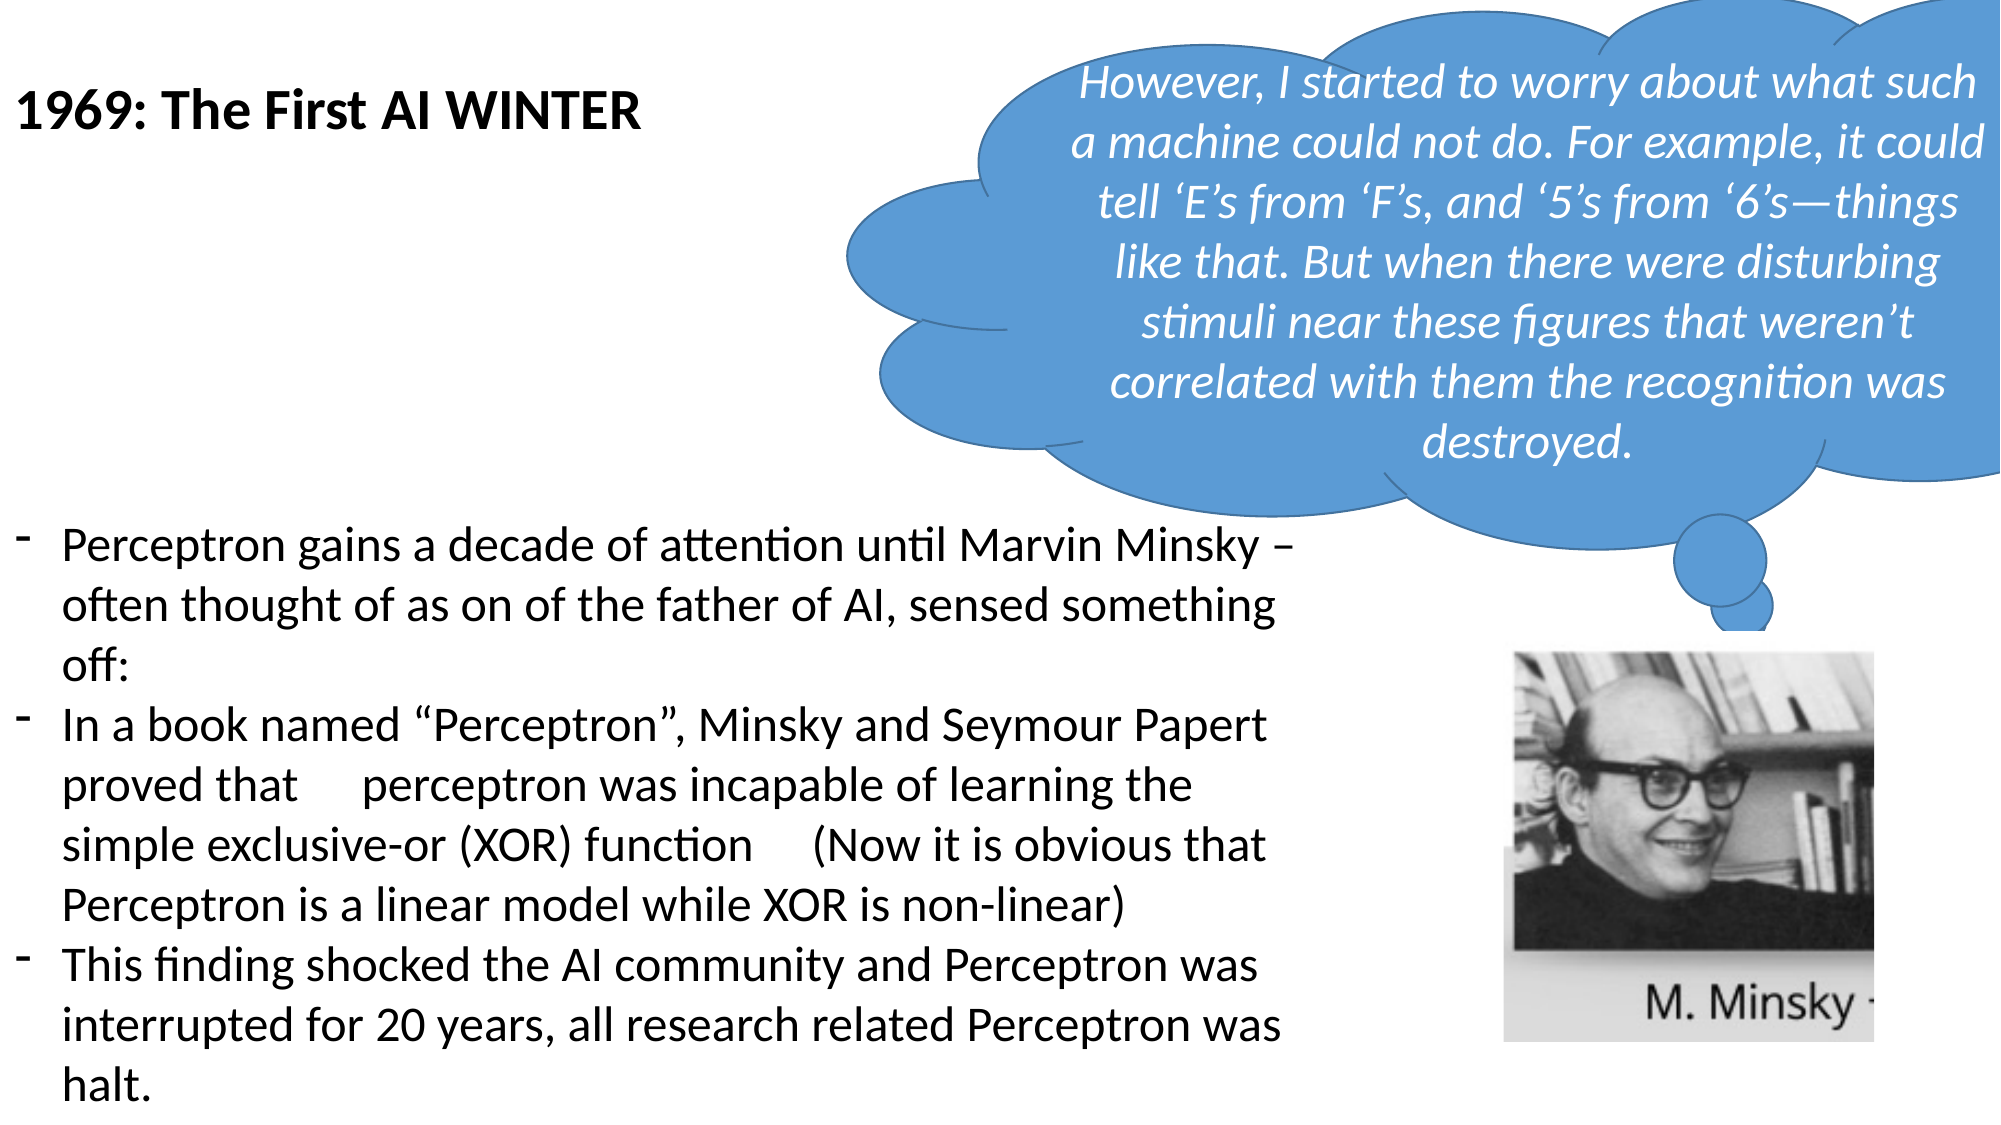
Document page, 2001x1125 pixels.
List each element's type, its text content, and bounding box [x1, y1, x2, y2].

text_box However, I started to worry about what such a machine could not do. For example, it could tell ‘E’s from ‘F’s, and ‘5’s from ‘6’s—things like that. But when there were disturbing stimuli near these figures that weren’t correlated with them the recognition was destroyed. [846, 0, 2000, 631]
text_box 1969: The First AI WINTER [0, 63, 959, 149]
picture [1503, 631, 1875, 1042]
text_box Perceptron gains a decade of attention until Marvin Minsky – often thought of as on of the father of AI, sensed something off: In a book named “Perceptron”, Minsky and Seymour Papert proved that perceptron was incapable of learning the simple exclusive-or (XOR) function (Now it is obvious that Perceptron is a linear model while XOR is non-linear) This finding shocked the AI community and Perceptron was interrupted for 20 years, all research related Perceptron was halt. [0, 503, 1345, 1119]
